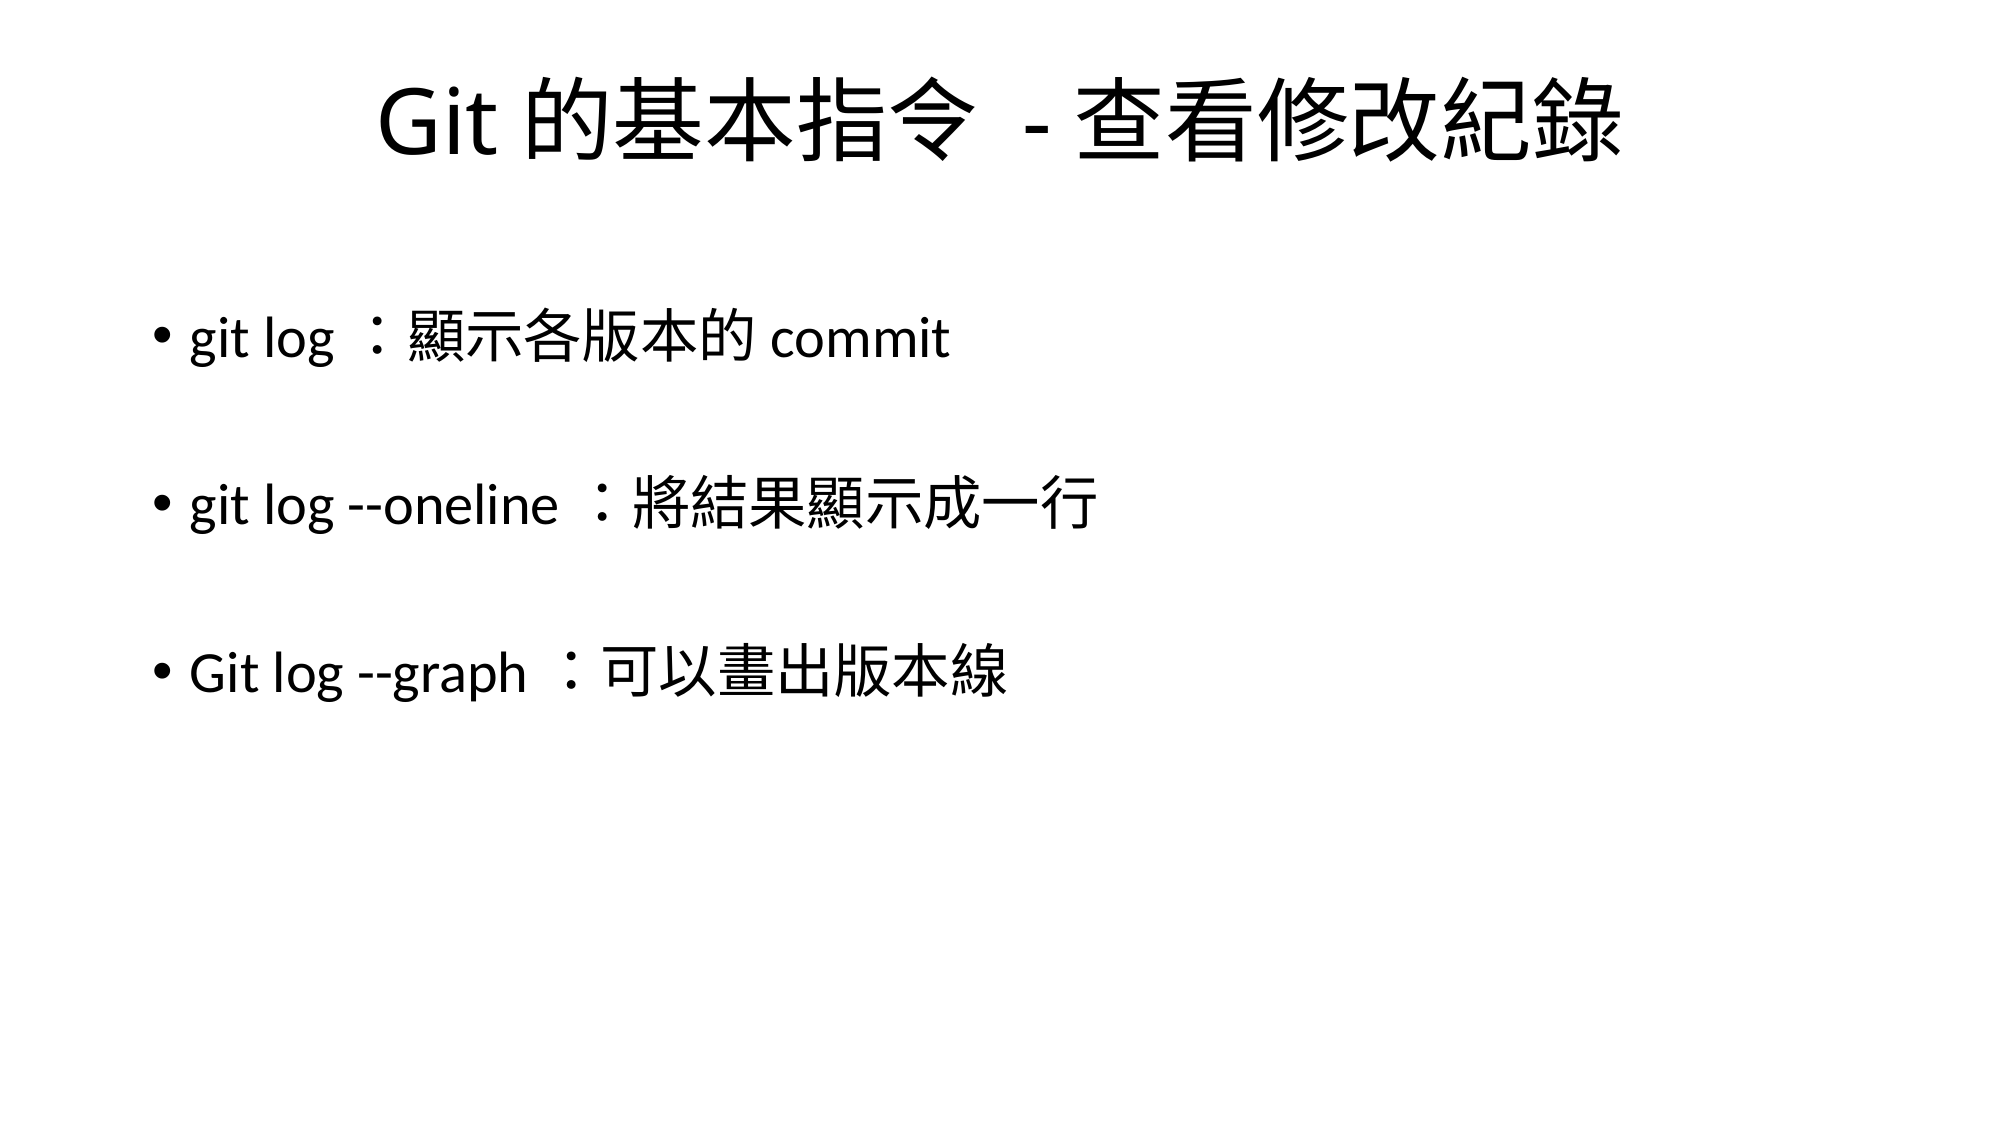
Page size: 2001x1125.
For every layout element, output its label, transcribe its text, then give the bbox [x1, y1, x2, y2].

list git log：顯示各版本的commit git log --oneline：將結果顯示成一行 Git log --graph：可以畫出版本線 [137, 299, 1863, 1014]
title Git的基本指令 -查看修改紀錄 [137, 59, 1863, 191]
